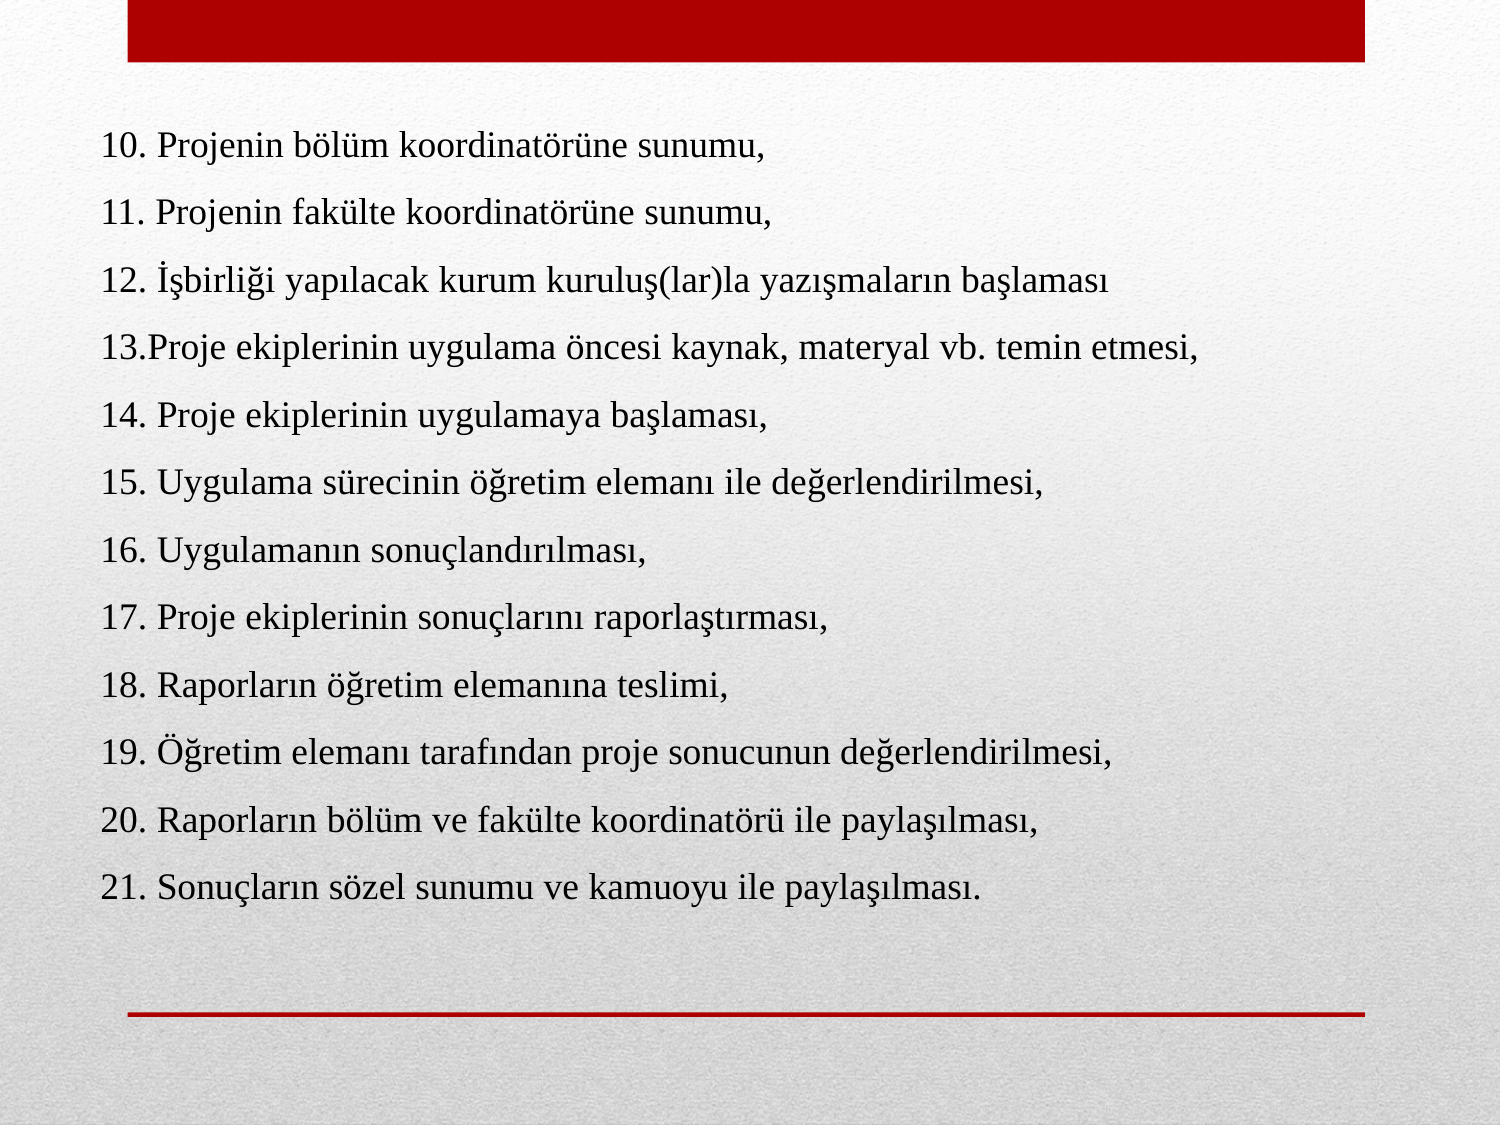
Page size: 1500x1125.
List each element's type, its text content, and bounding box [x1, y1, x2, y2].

text_box 10. Projenin bölüm koordinatörüne sunumu, 11. Projenin fakülte koordinatörüne sunumu, 12. İşbirliği yapılacak kurum kuruluş(lar)la yazışmaların başlaması 13.Proje ekiplerinin uygulama öncesi kaynak, materyal vb. temin etmesi, 14. Proje ekiplerinin uygulamaya başlaması, 15. Uygulama sürecinin öğretim elemanı ile değerlendirilmesi, 16. Uygulamanın sonuçlandırılması, 17. Proje ekiplerinin sonuçlarını raporlaştırması, 18. Raporların öğretim elemanına teslimi, 19. Öğretim elemanı tarafından proje sonucunun değerlendirilmesi, 20. Raporların bölüm ve fakülte koordinatörü ile paylaşılması, 21. Sonuçların sözel sunumu ve kamuoyu ile paylaşılması. [85, 89, 1385, 915]
